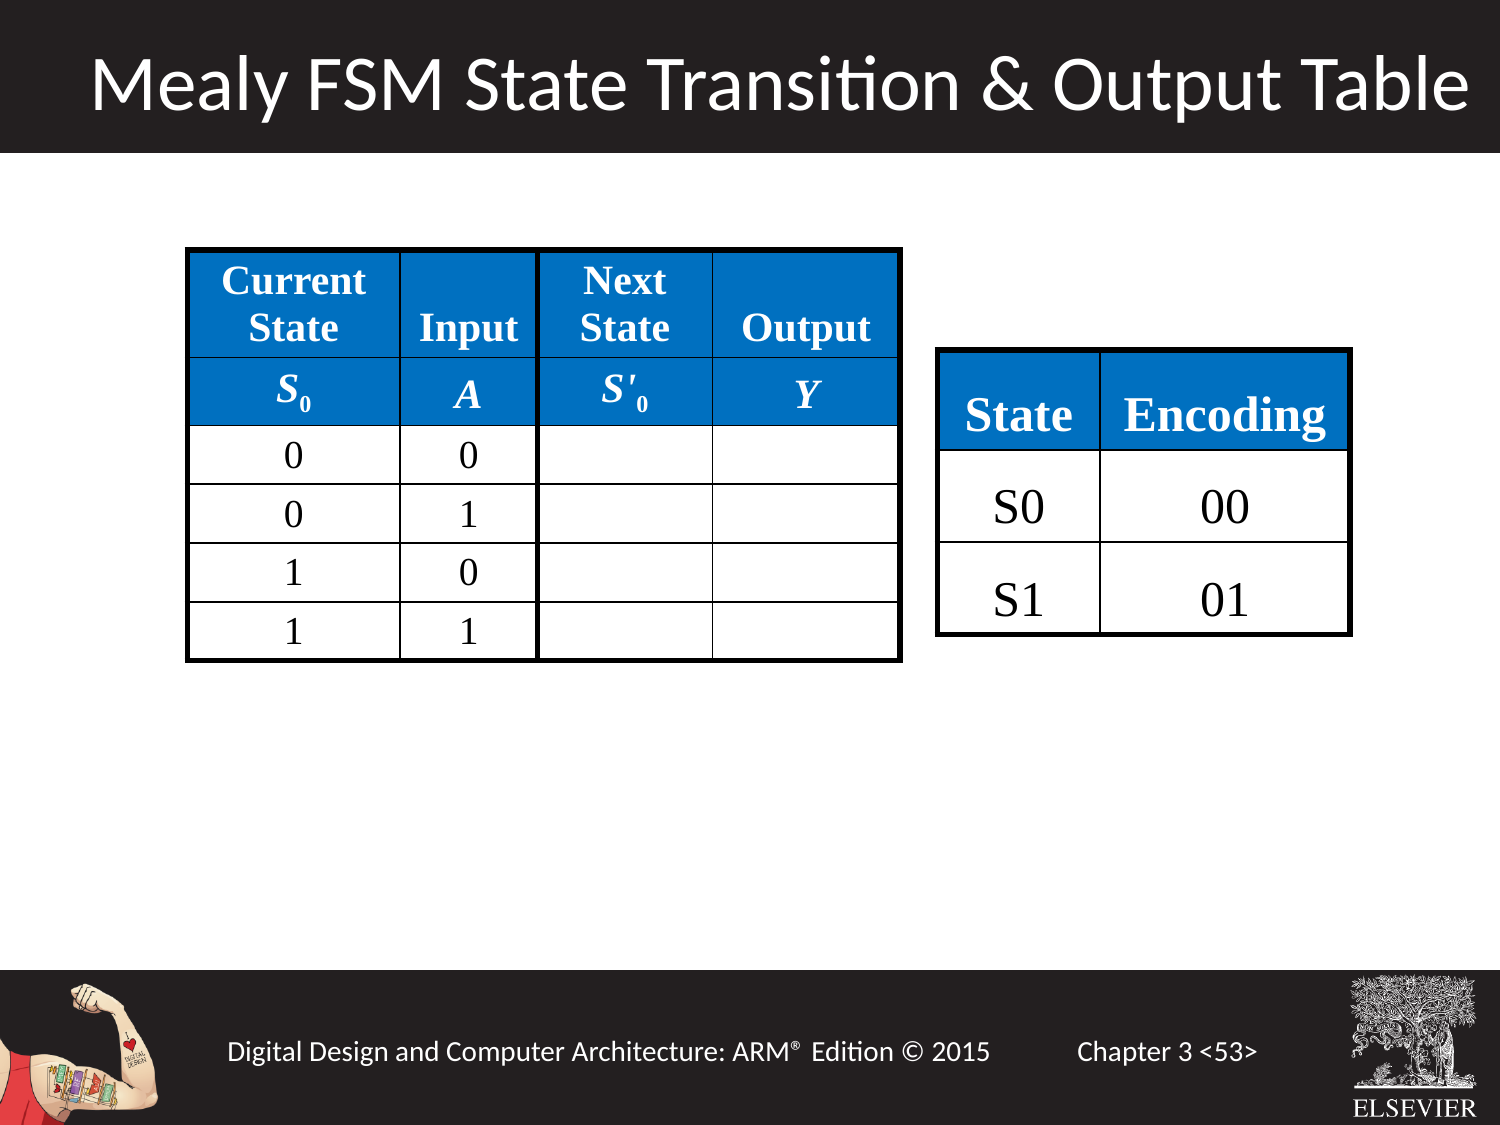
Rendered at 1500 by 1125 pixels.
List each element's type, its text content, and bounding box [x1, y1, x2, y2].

text_box Mealy FSM State Transition & Output Table [74, 24, 1500, 134]
picture [1350, 974, 1477, 1117]
picture [0, 979, 163, 1125]
text_box [87, 174, 1413, 1025]
